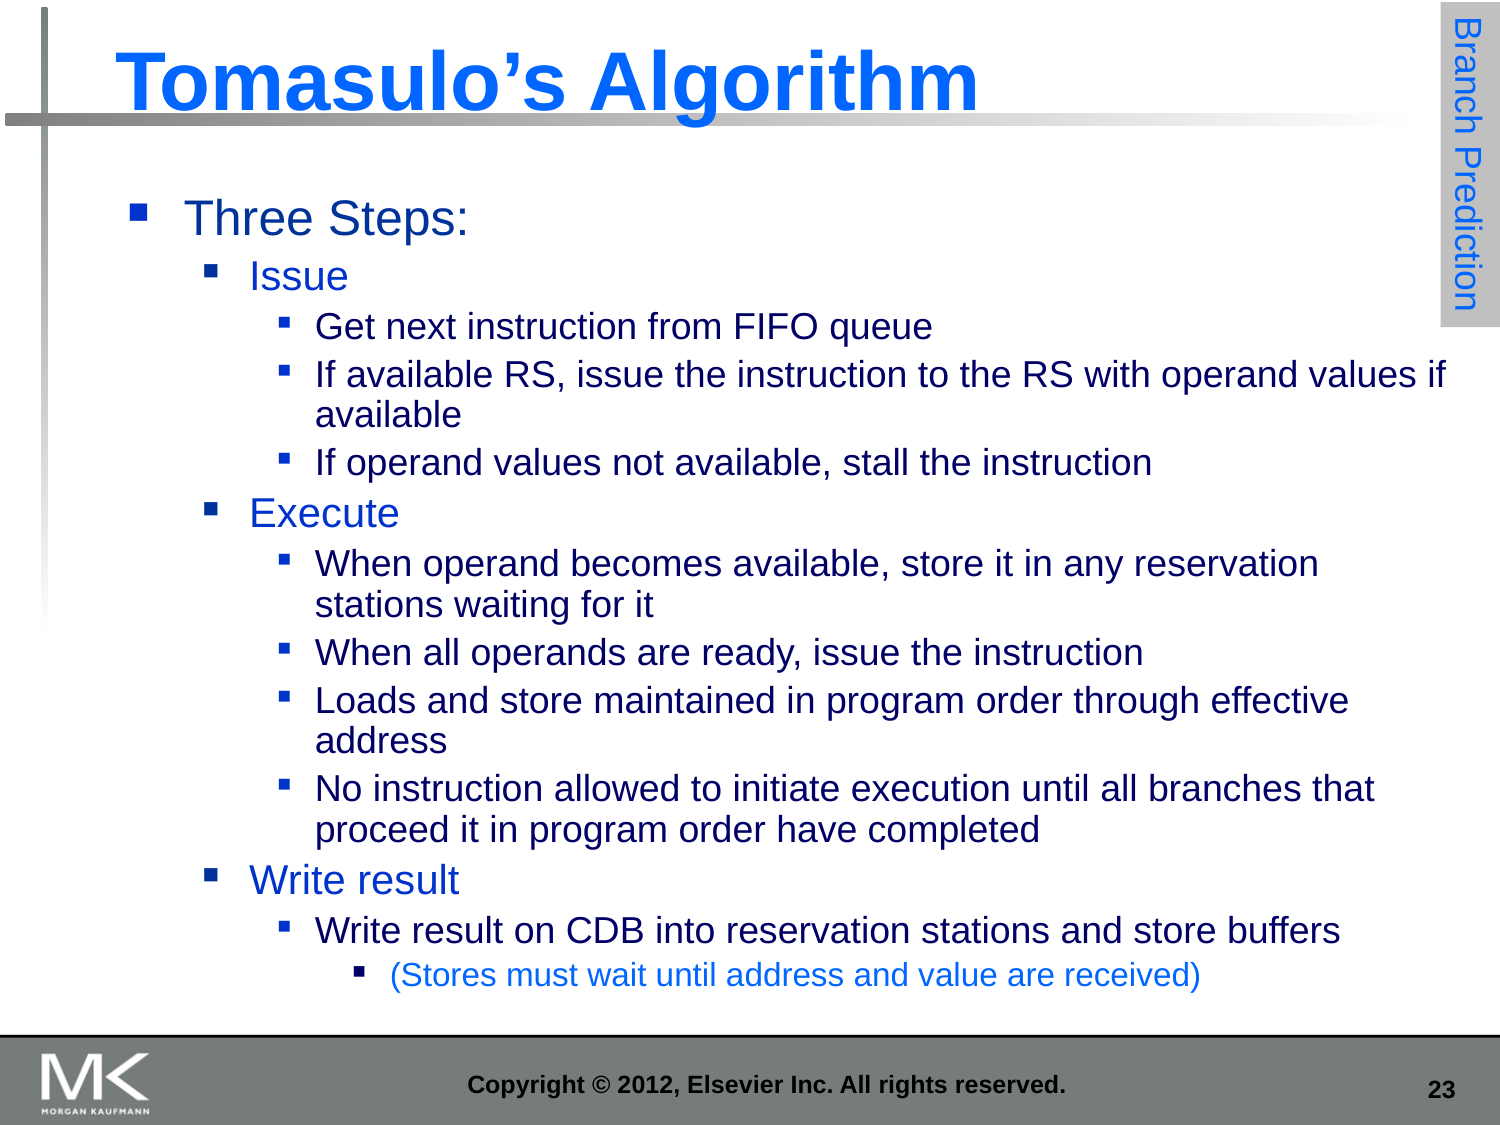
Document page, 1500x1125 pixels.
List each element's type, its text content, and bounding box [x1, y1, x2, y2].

text_box Branch Prediction [1440, 2, 1500, 328]
footer Copyright © 2012, Elsevier Inc. All rights reserved. [170, 1046, 1365, 1106]
title Tomasulo’s Algorithm [100, 17, 1440, 135]
picture [29, 1046, 160, 1123]
list Three Steps: Issue Get next instruction from FIFO queue If available RS, issue the instruction to the RS with operand values if available If operand values not available, stall the instruction Execute When operand becomes available, store it in any reservation stations waiting for it When all operands are ready, issue the instruction Loads and store maintained in program order through effective address No instruction allowed to initiate execution until all branches that proceed it in program order have completed Write result Write result on CDB into reservation stations and store buffers (Stores must wait until address and value are received) [111, 184, 1470, 1024]
